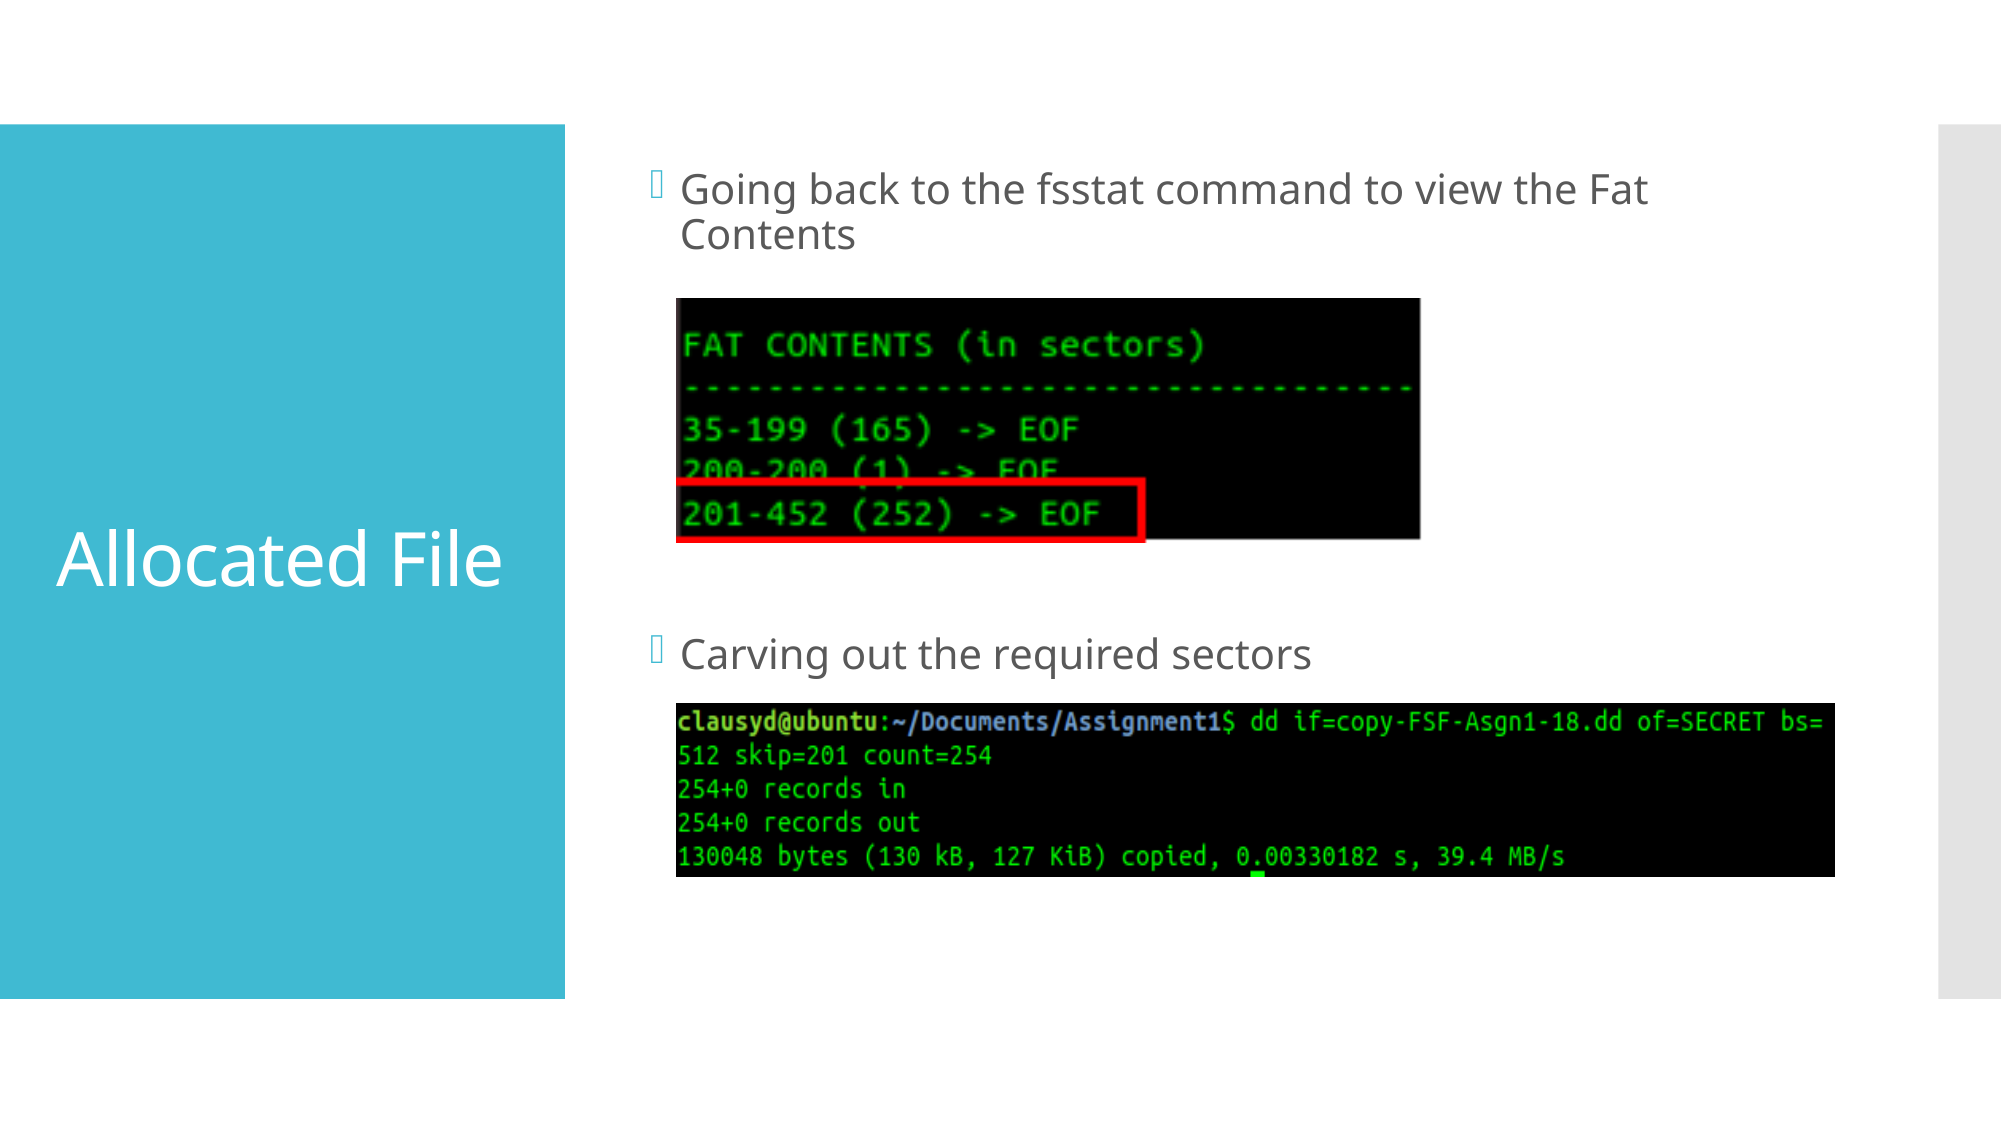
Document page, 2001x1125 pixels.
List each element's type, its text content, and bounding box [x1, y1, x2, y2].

picture [675, 702, 1835, 877]
title Allocated File [41, 184, 525, 940]
picture [675, 298, 1425, 543]
list Going back to the fsstat command to view the Fat Contents Carving out the required sectors [634, 143, 1835, 984]
